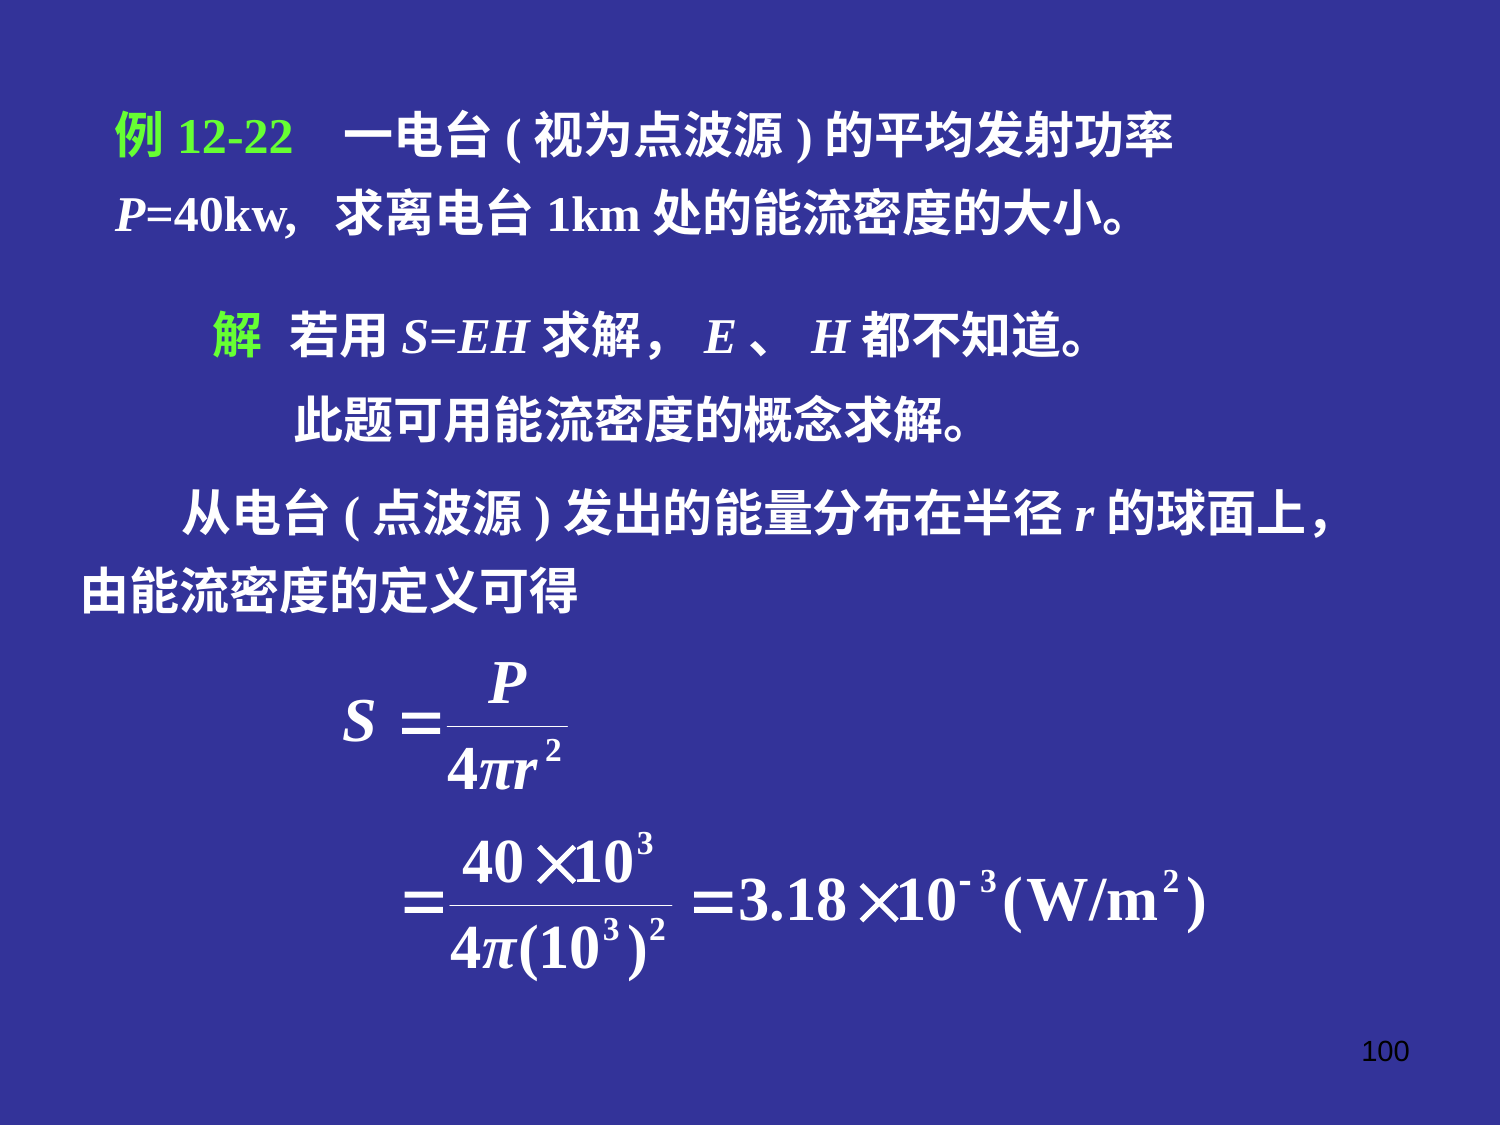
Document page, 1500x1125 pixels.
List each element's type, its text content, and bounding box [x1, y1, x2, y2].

text_box 从电台(点波源)发出的能量分布在半径r的球面上，由能流密度的定义可得 [64, 456, 1388, 627]
slide_number 100 [1074, 1024, 1426, 1103]
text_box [336, 647, 574, 796]
text_box 例12-22 一电台(视为点波源)的平均发射功率P=40kw, 求离电台1km处的能流密度的大小。 [100, 78, 1365, 249]
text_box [395, 822, 1211, 989]
text_box 解 若用S=EH求解，E、H都不知道。 此题可用能流密度的概念求解。 [64, 267, 1394, 456]
